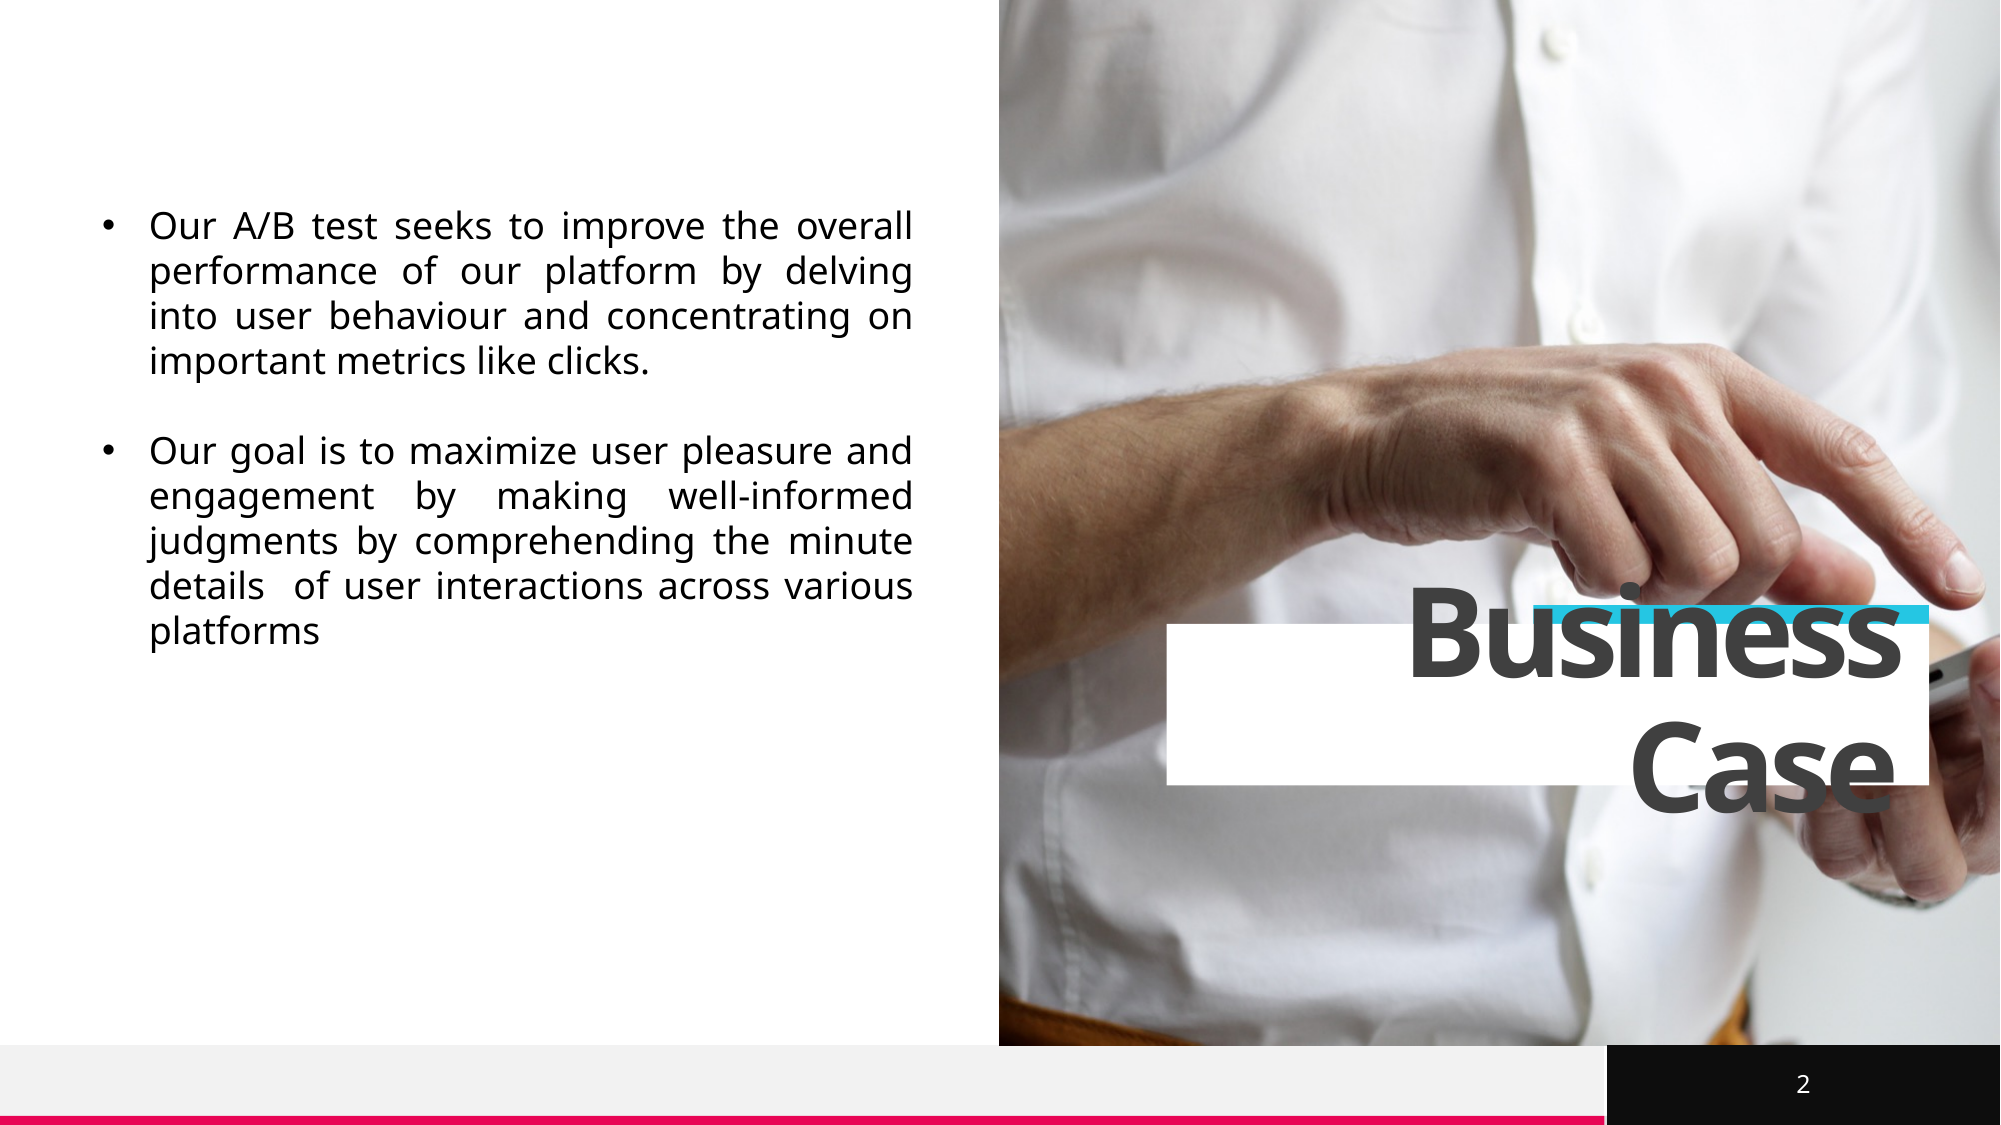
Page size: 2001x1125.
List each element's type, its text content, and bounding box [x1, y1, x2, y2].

slide_number 2 [1607, 1046, 2000, 1125]
picture [999, 0, 2000, 1046]
text_box Our A/B test seeks to improve the overall performance of our platform by delving into user behaviour and concentrating on important metrics like clicks. Our goal is to maximize user pleasure and engagement by making well-informed judgments by comprehending the minute details of user interactions across various platforms [87, 194, 929, 660]
